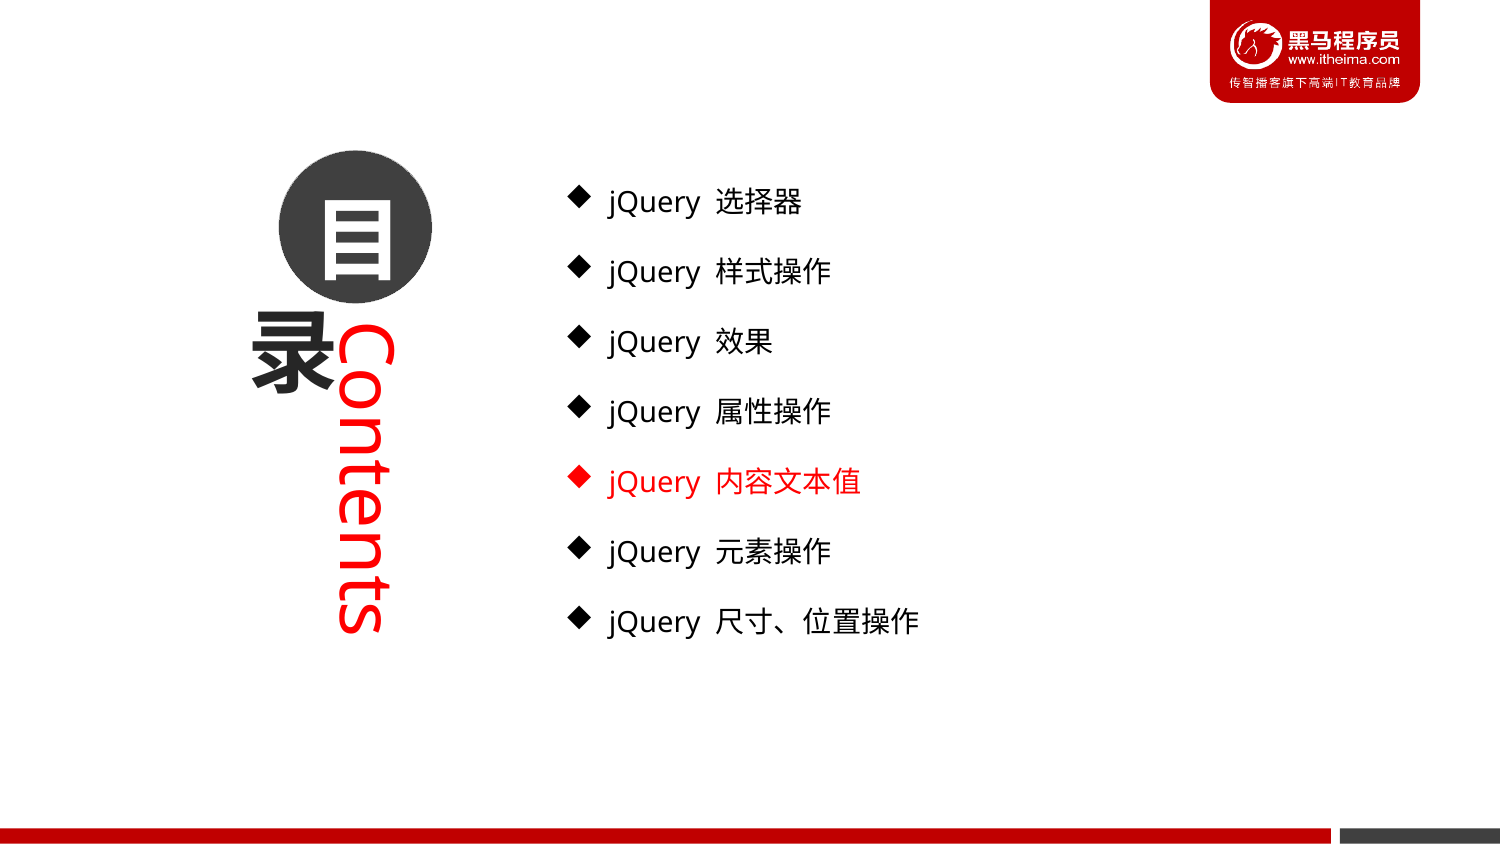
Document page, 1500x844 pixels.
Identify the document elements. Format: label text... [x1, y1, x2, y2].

picture [1211, 11, 1419, 97]
list jQuery 选择器 jQuery 样式操作 jQuery 效果 jQuery 属性操作 jQuery 内容文本值 jQuery 元素操作 jQuery 尺寸、位置操作 [550, 140, 1369, 701]
